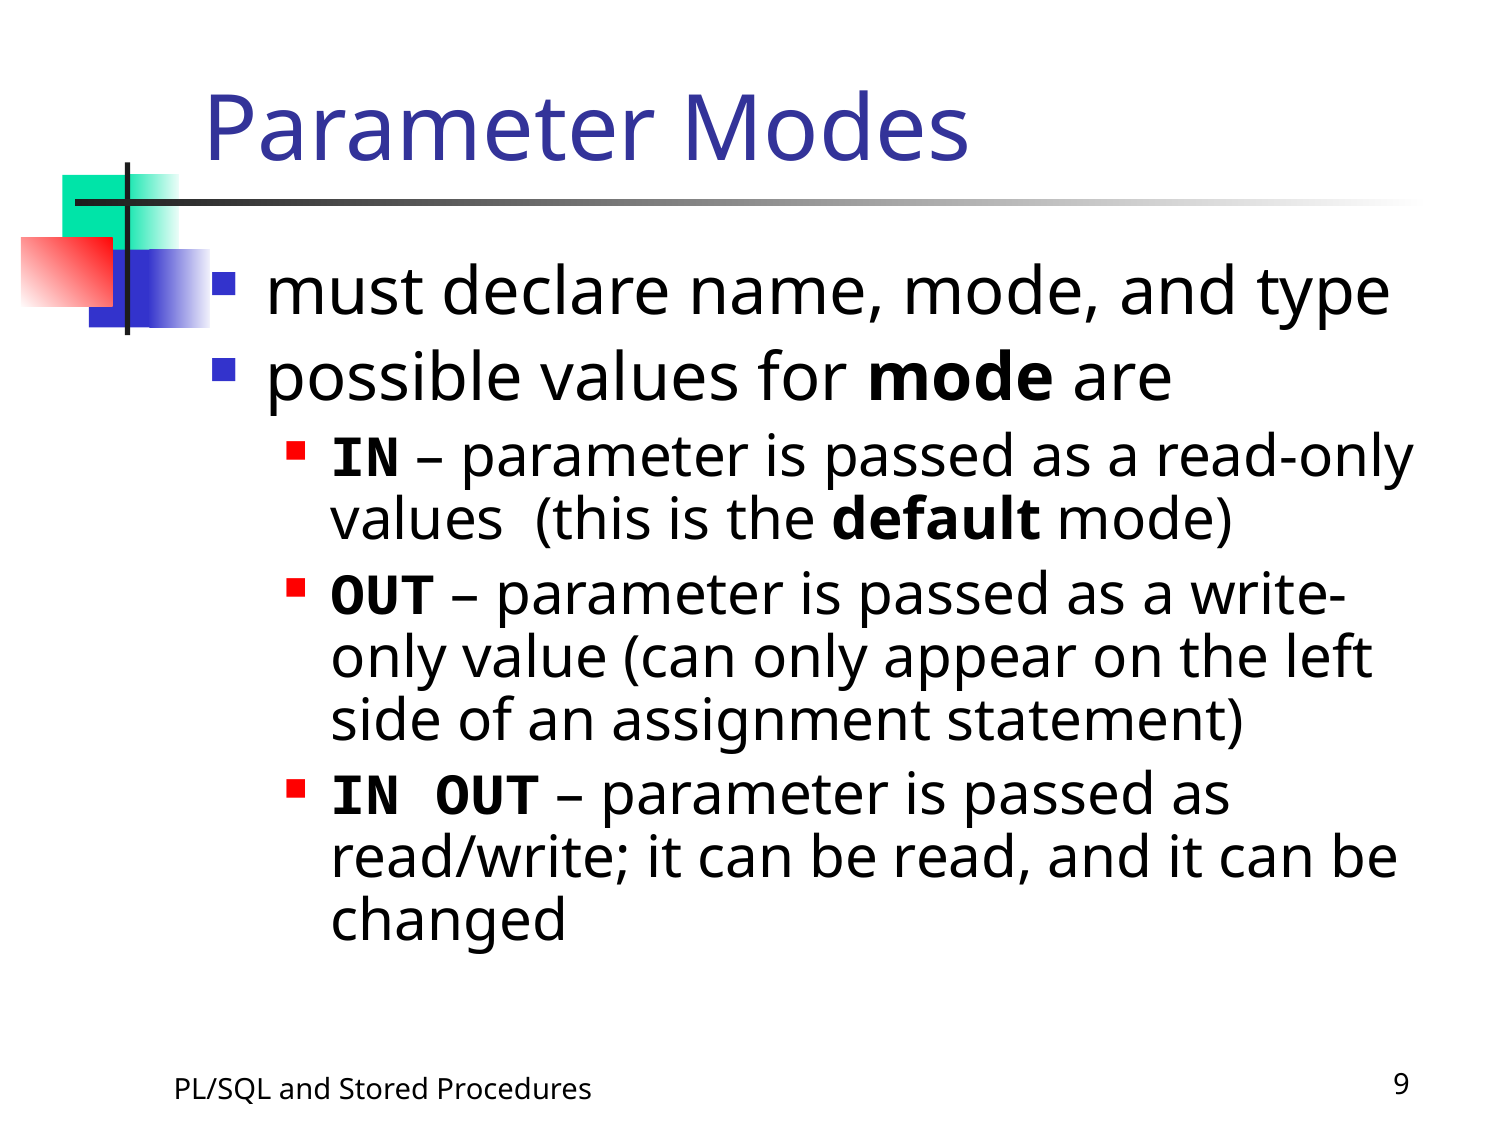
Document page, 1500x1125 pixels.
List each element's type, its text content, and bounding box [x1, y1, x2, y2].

title Parameter Modes [187, 0, 1466, 188]
slide_number 9 [1112, 1037, 1426, 1113]
footer PL/SQL and Stored Procedures [158, 1037, 634, 1113]
list must declare name, mode, and type possible values for mode are IN – parameter is passed as a read-only values (this is the default mode) OUT – parameter is passed as a write-only value (can only appear on the left side of an assignment statement) IN OUT – parameter is passed as read/write; it can be read, and it can be changed [193, 249, 1469, 1006]
